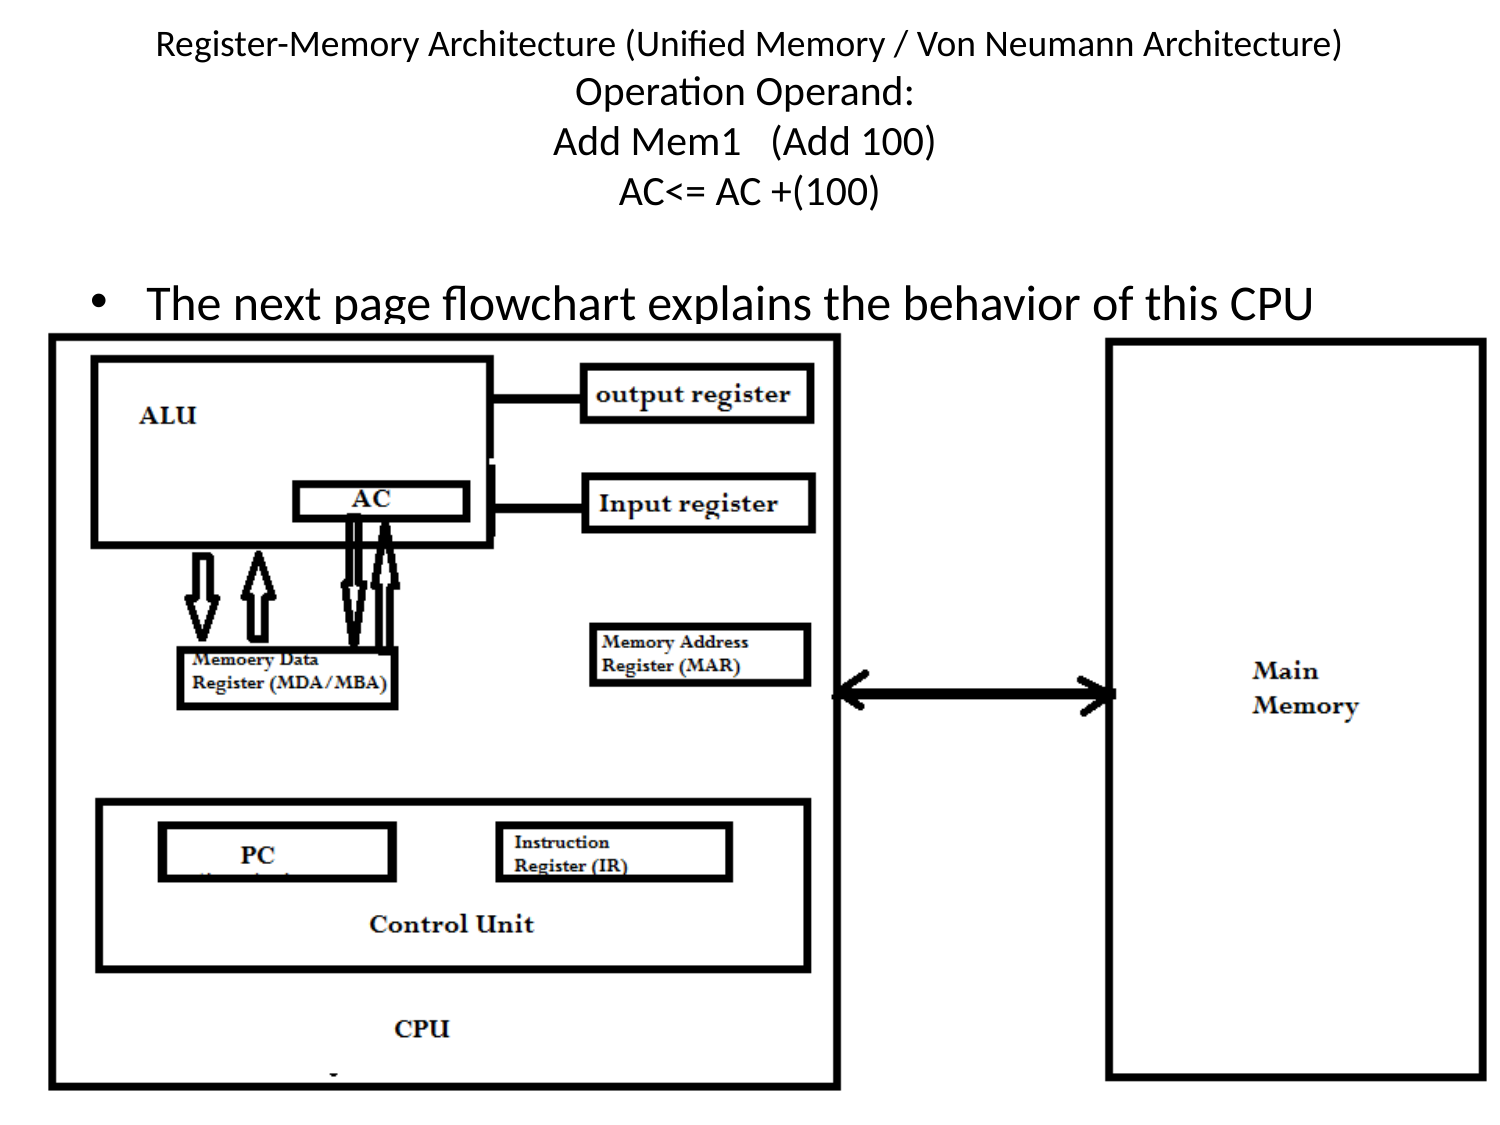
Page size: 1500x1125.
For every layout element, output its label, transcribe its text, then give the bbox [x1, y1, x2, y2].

list The next page flowchart explains the behavior of this CPU [75, 262, 1425, 323]
title Register-Memory Architecture (Unified Memory / Von Neumann Architecture) Operation Operand: Add Mem1 (Add 100) AC<= AC +(100) [75, 0, 1425, 233]
picture [22, 324, 1500, 1094]
